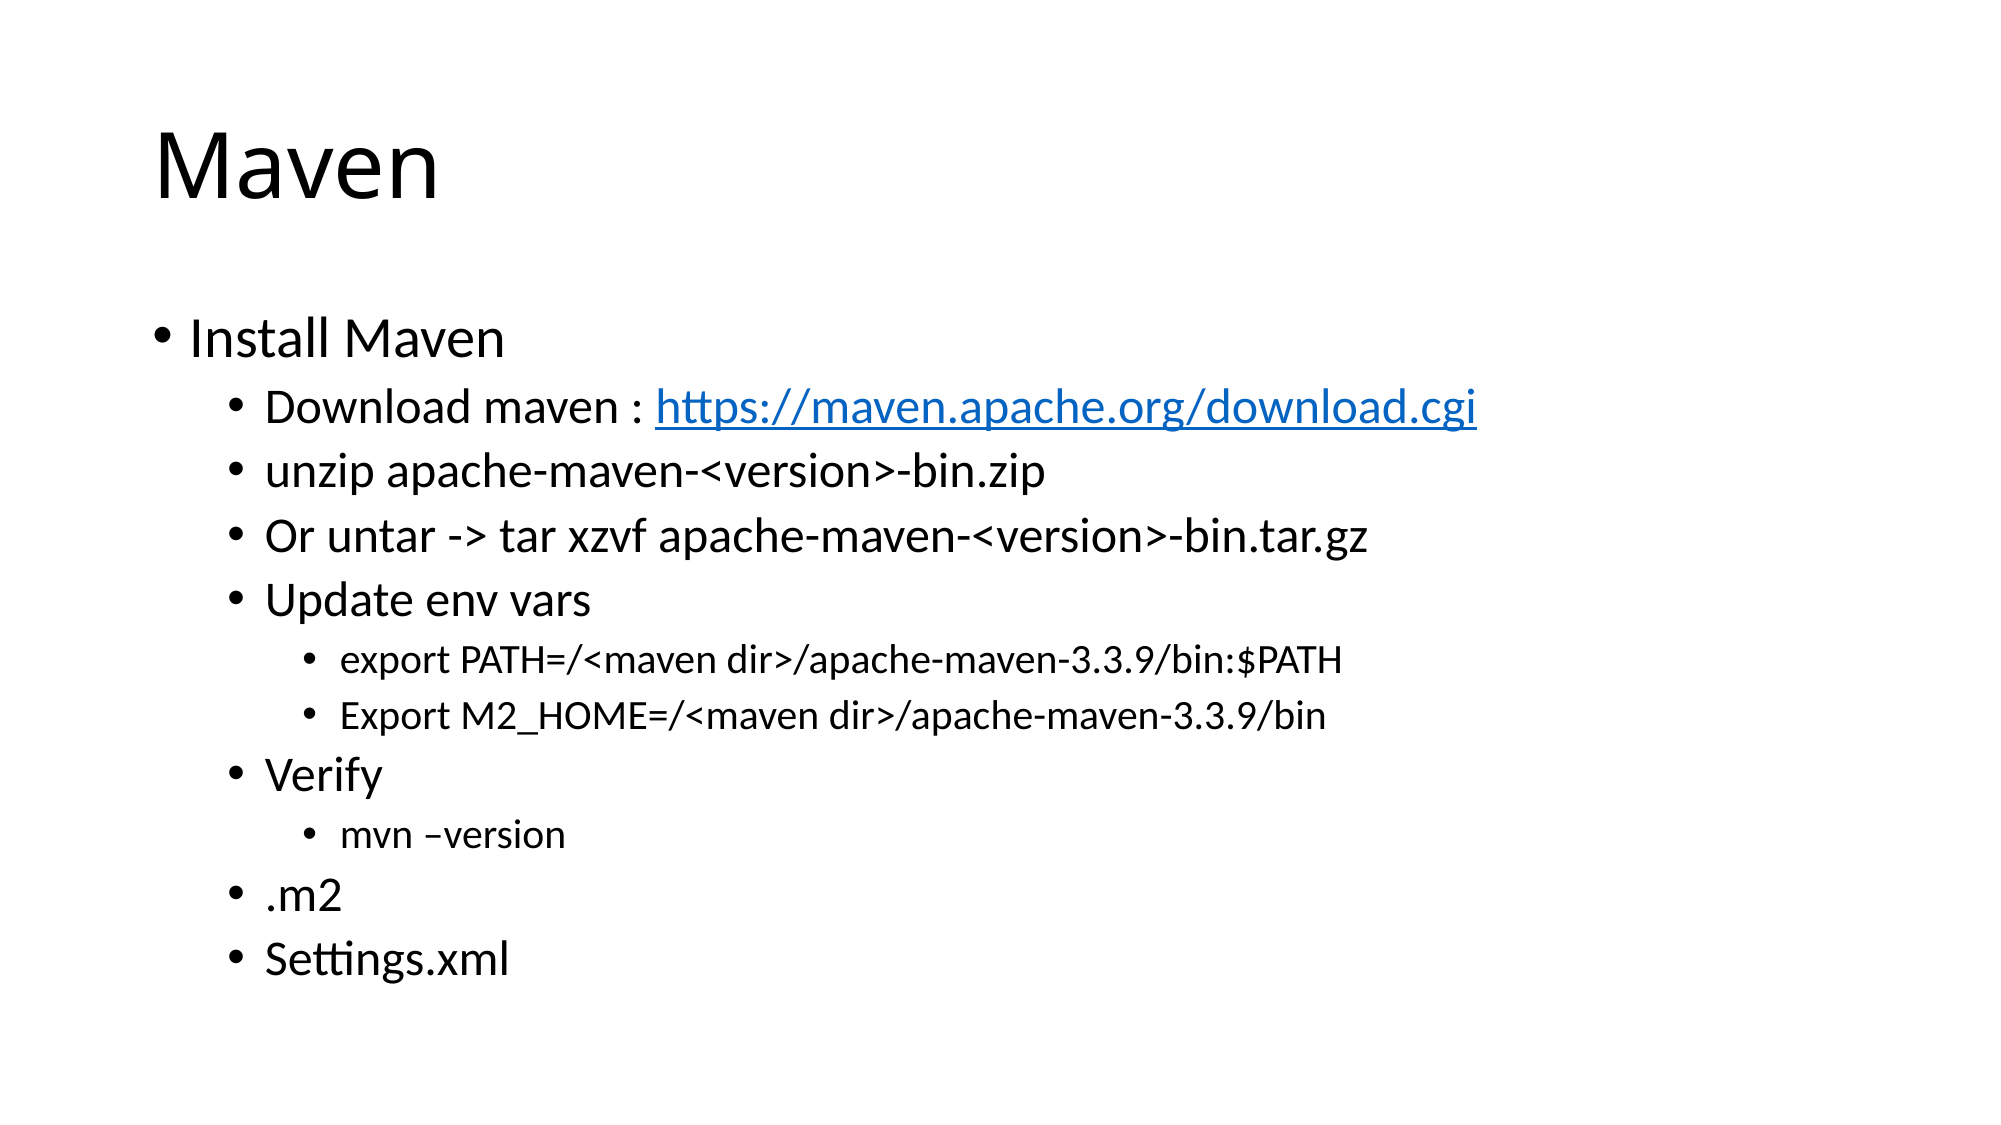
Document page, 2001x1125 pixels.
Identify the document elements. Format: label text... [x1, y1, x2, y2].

list Install Maven Download maven : https://maven.apache.org/download.cgi unzip apache-maven-<version>-bin.zip Or untar -> tar xzvf apache-maven-<version>-bin.tar.gz Update env vars export PATH=/<maven dir>/apache-maven-3.3.9/bin:$PATH Export M2_HOME=/<maven dir>/apache-maven-3.3.9/bin Verify mvn –version .m2 Settings.xml [137, 299, 1863, 1014]
title Maven [137, 59, 1863, 278]
